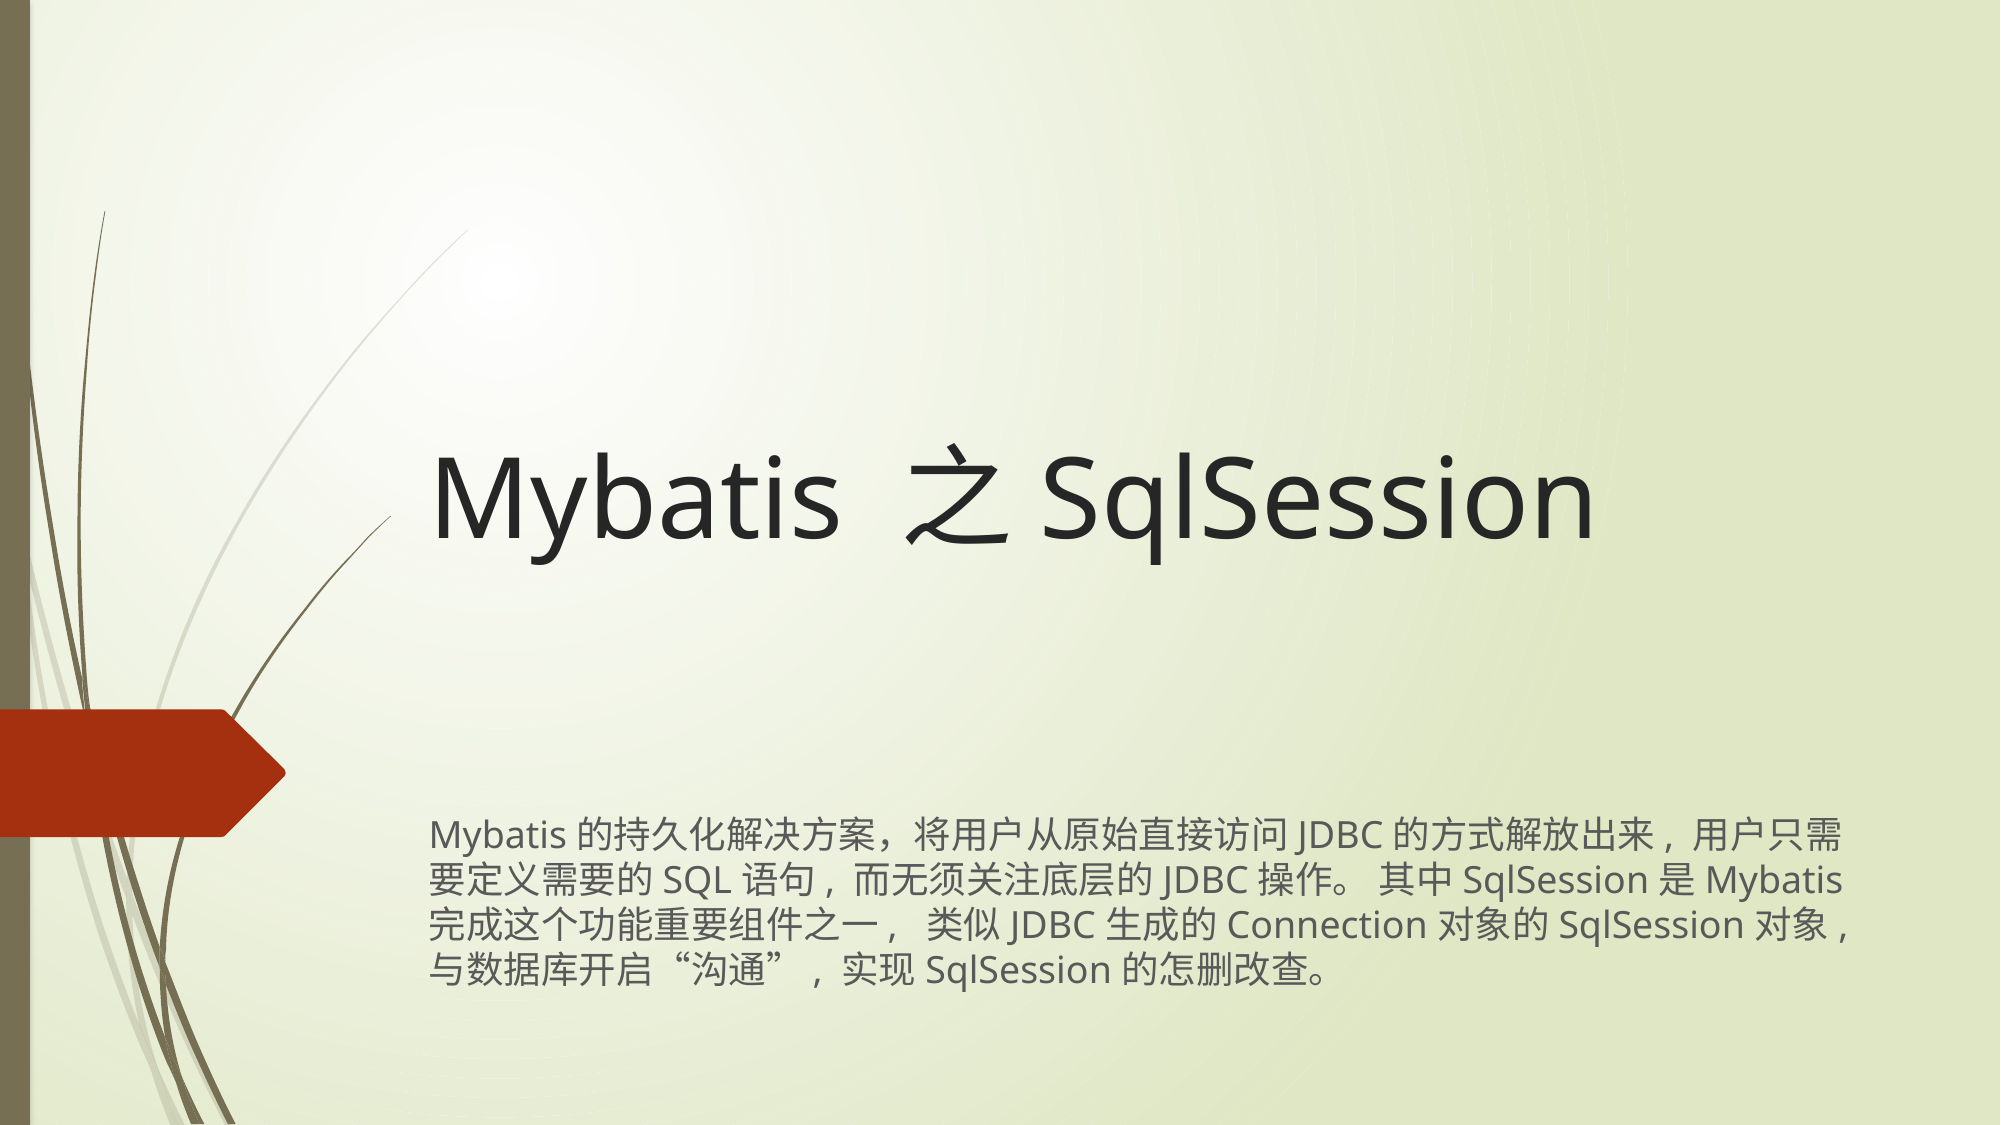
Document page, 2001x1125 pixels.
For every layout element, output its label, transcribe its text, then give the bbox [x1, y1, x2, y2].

subtitle Mybatis的持久化解决方案，将用户从原始直接访问JDBC的方式解放出来, 用户只需要定义需要的SQL语句, 而无须关注底层的JDBC操作。 其中SqlSession是Mybatis完成这个功能重要组件之一, 类似JDBC生成的Connection对象的SqlSession对象, 与数据库开启“沟通”, 实现SqlSession的怎删改查。 [413, 804, 1877, 1037]
title Mybatis 之SqlSession [413, 197, 1877, 569]
